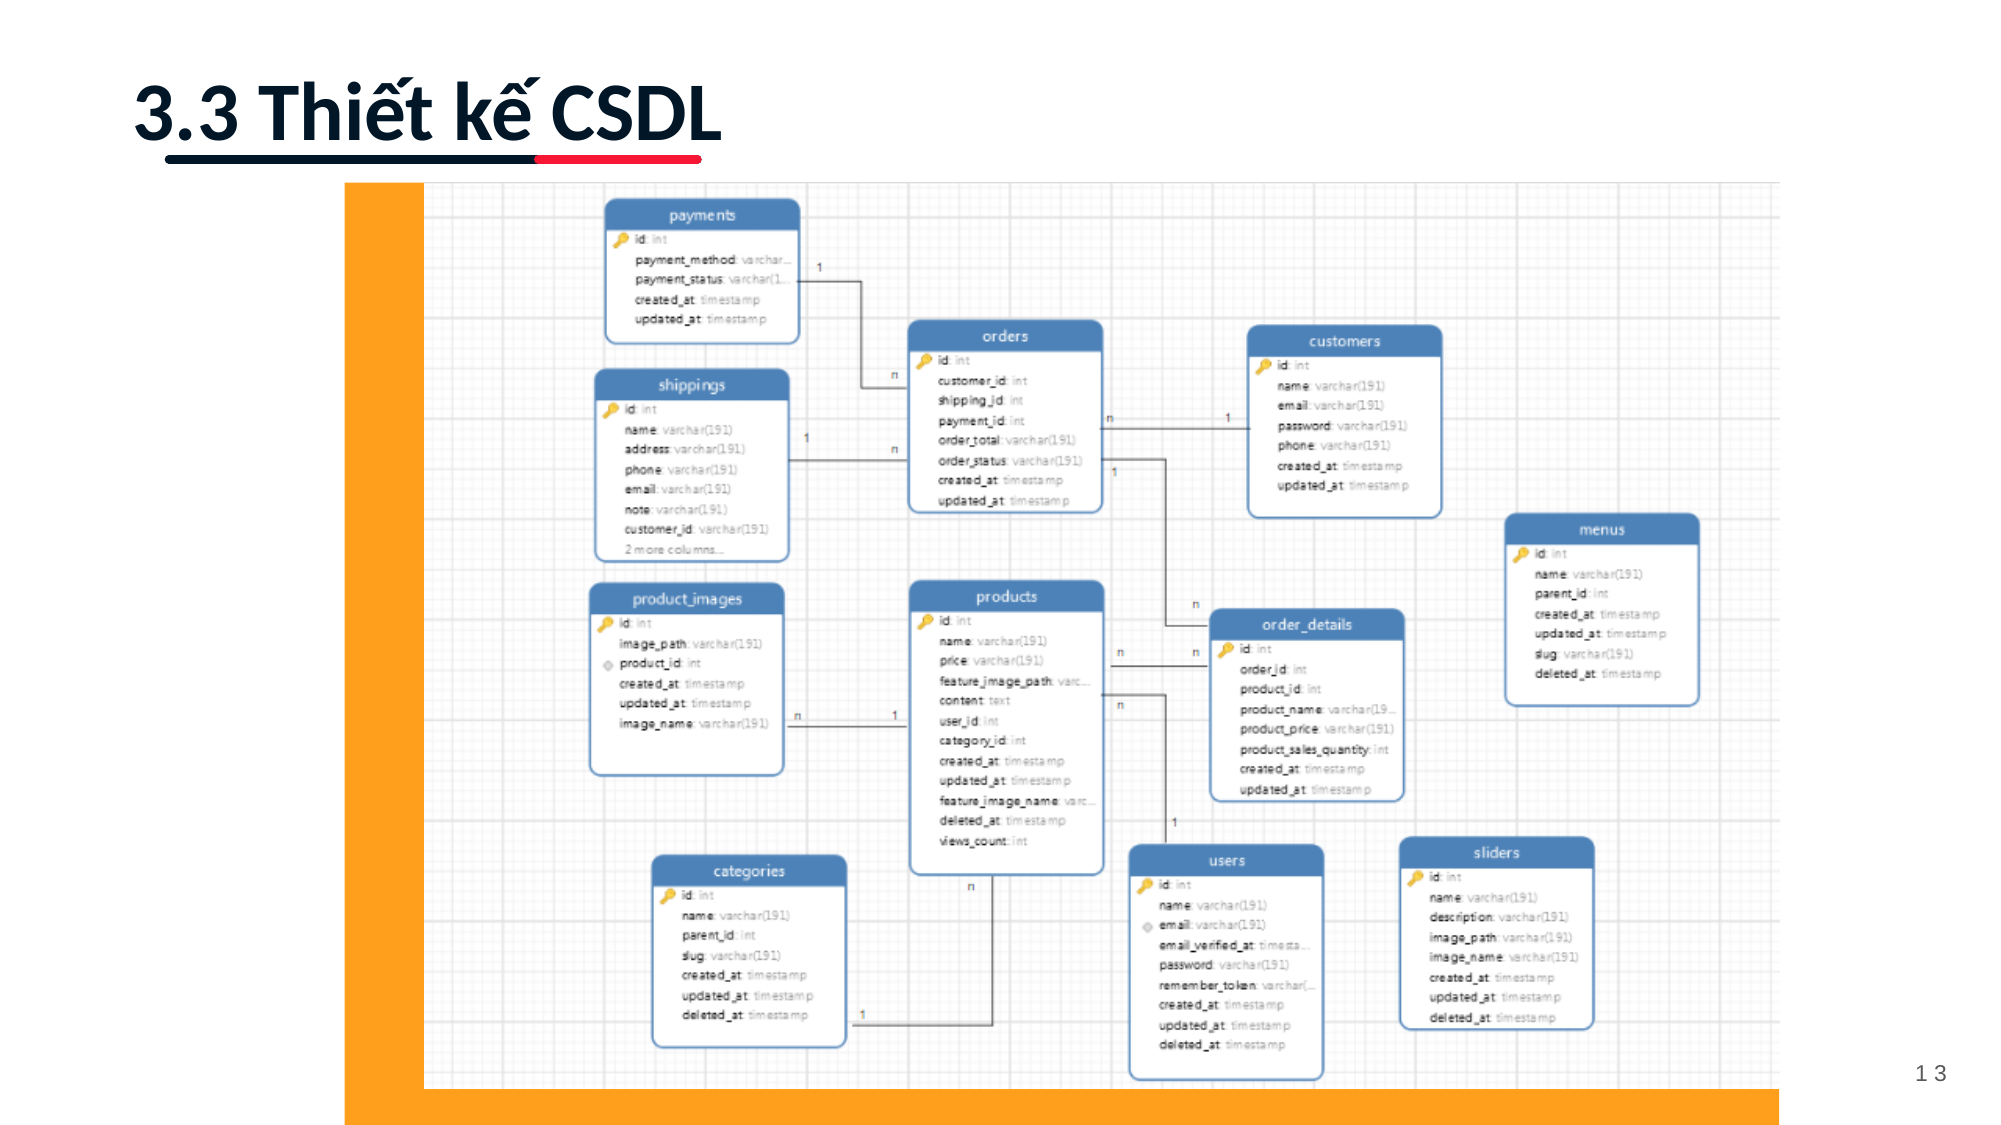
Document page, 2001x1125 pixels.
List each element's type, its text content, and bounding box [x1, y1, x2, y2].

picture [424, 182, 1780, 1089]
text_box [344, 182, 1780, 1125]
text_box 3.3 Thiết kế CSDL [117, 0, 765, 165]
